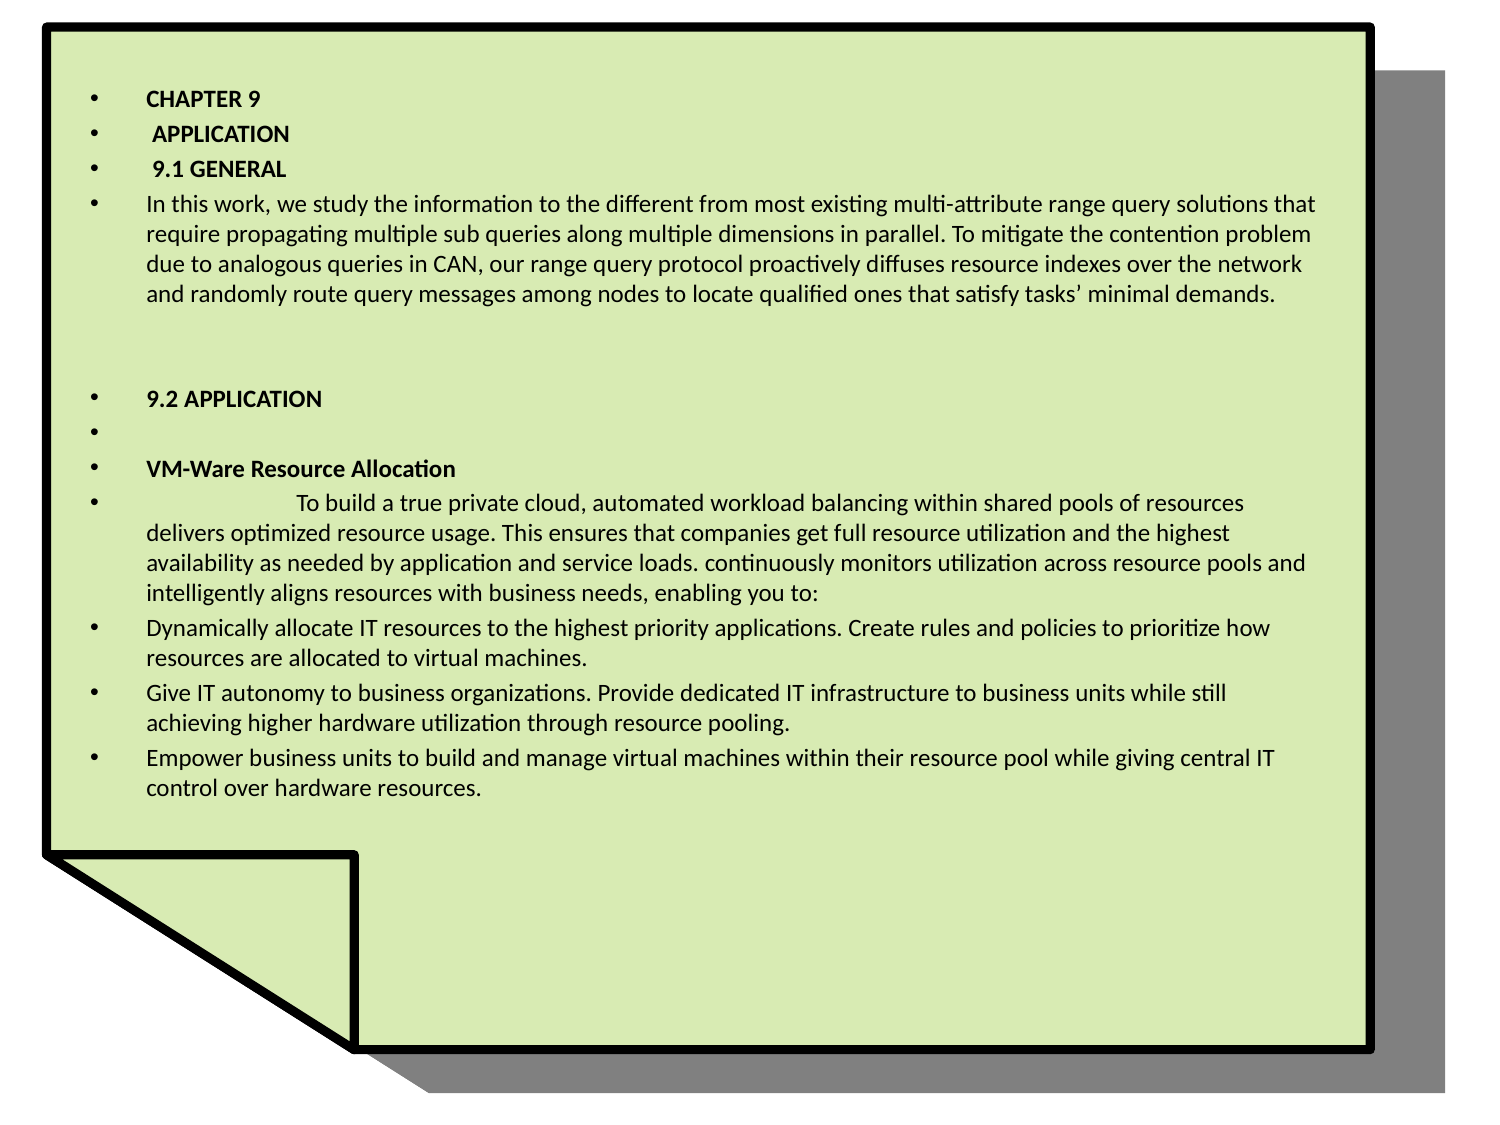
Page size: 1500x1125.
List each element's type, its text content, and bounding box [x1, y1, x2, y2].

list CHAPTER 9 APPLICATION 9.1 GENERAL In this work, we study the information to the different from most existing multi-attribute range query solutions that require propagating multiple sub queries along multiple dimensions in parallel. To mitigate the contention problem due to analogous queries in CAN, our range query protocol proactively diffuses resource indexes over the network and randomly route query messages among nodes to locate qualified ones that satisfy tasks’ minimal demands. 9.2 APPLICATION VM-Ware Resource Allocation To build a true private cloud, automated workload balancing within shared pools of resources delivers optimized resource usage. This ensures that companies get full resource utilization and the highest availability as needed by application and service loads. continuously monitors utilization across resource pools and intelligently aligns resources with business needs, enabling you to: Dynamically allocate IT resources to the highest priority applications. Create rules and policies to prioritize how resources are allocated to virtual machines. Give IT autonomy to business organizations. Provide dedicated IT infrastructure to business units while still achieving higher hardware utilization through resource pooling. Empower business units to build and manage virtual machines within their resource pool while giving central IT control over hardware resources. [75, 75, 1338, 1010]
